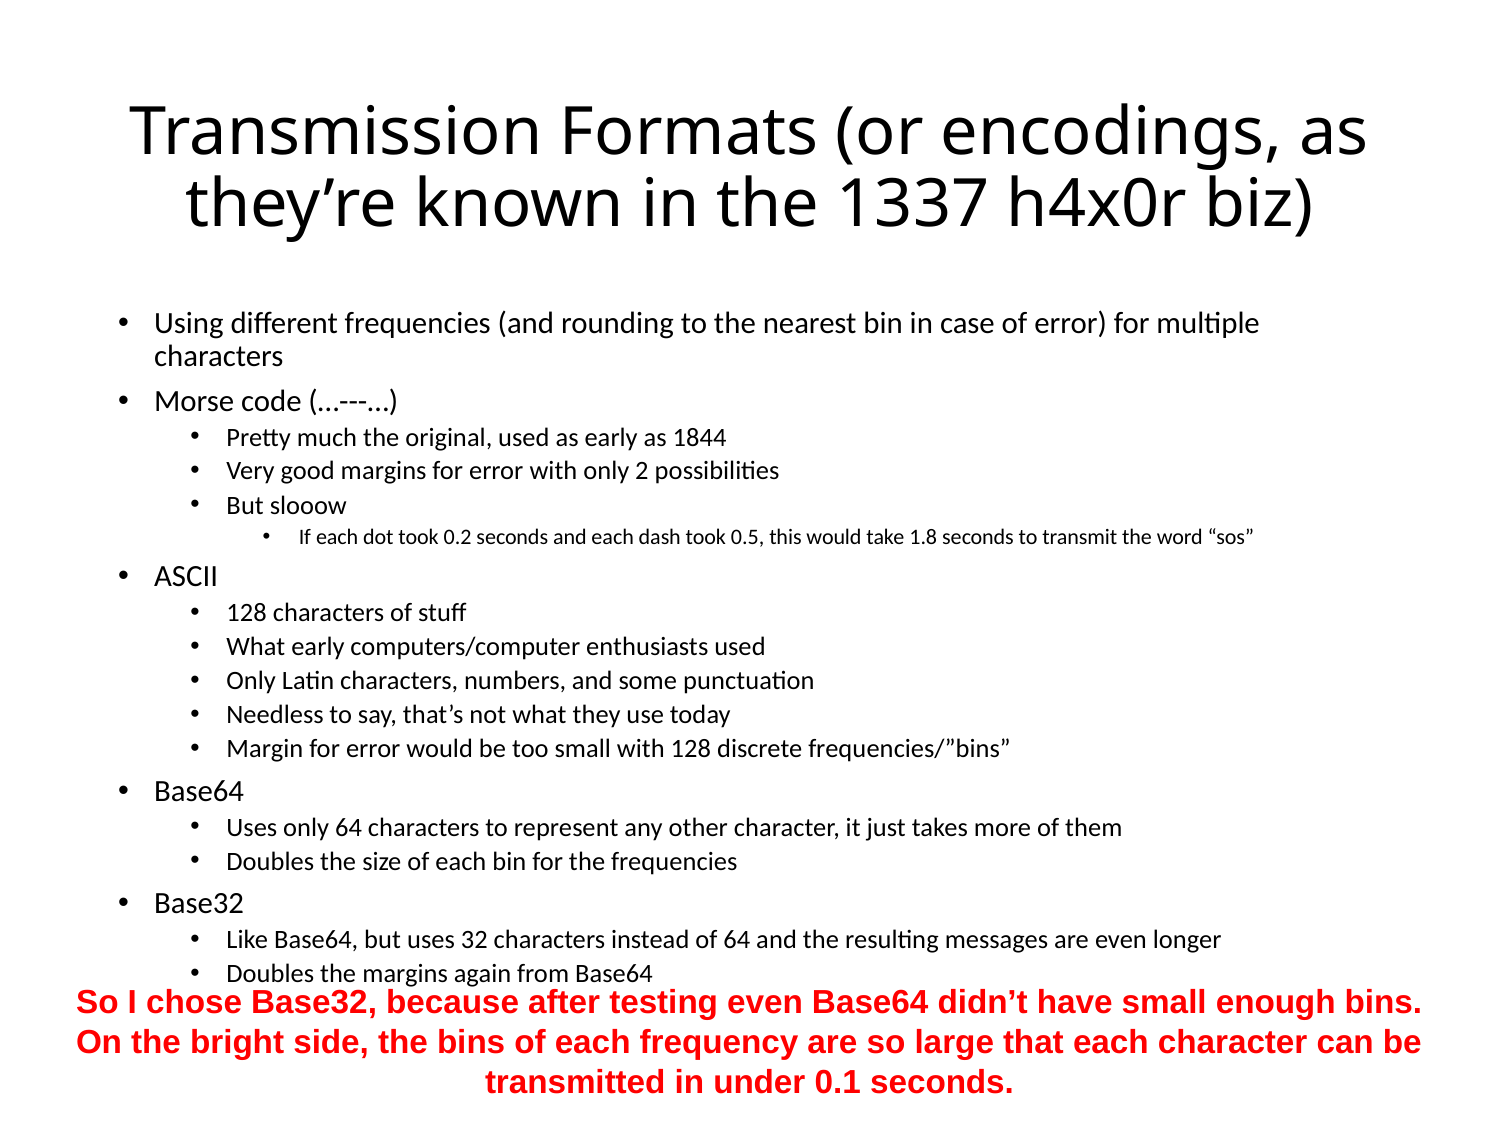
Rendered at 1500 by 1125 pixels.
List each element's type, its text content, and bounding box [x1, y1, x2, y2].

title Transmission Formats (or encodings, as they’re known in the 1337 h4x0r biz) [103, 59, 1397, 278]
list Using different frequencies (and rounding to the nearest bin in case of error) for multiple characters Morse code (…---…) Pretty much the original, used as early as 1844 Very good margins for error with only 2 possibilities But slooow If each dot took 0.2 seconds and each dash took 0.5, this would take 1.8 seconds to transmit the word “sos” ASCII 128 characters of stuff What early computers/computer enthusiasts used Only Latin characters, numbers, and some punctuation Needless to say, that’s not what they use today Margin for error would be too small with 128 discrete frequencies/”bins” Base64 Uses only 64 characters to represent any other character, it just takes more of them Doubles the size of each bin for the frequencies Base32 Like Base64, but uses 32 characters instead of 64 and the resulting messages are even longer Doubles the margins again from Base64 [103, 299, 1397, 973]
text_box So I chose Base32, because after testing even Base64 didn’t have small enough bins. On the bright side, the bins of each frequency are so large that each character can be transmitted in under 0.1 seconds. [0, 973, 1500, 1108]
